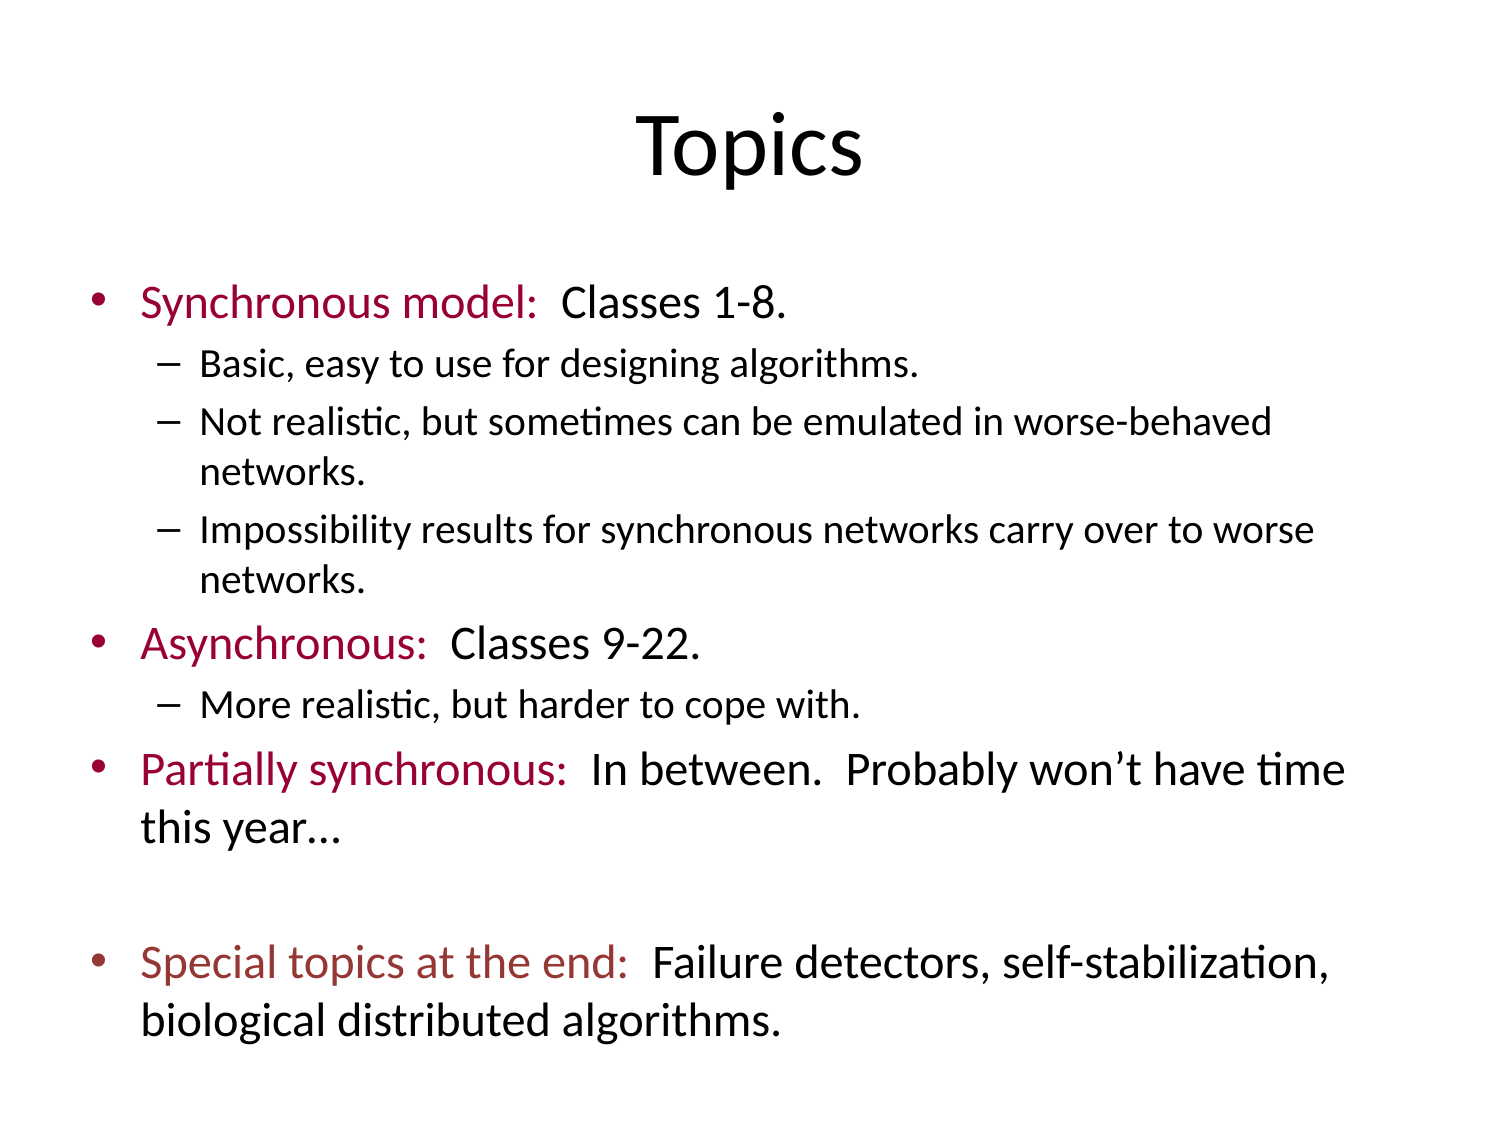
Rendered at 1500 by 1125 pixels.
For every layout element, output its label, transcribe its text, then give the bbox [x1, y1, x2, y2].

title Topics [75, 45, 1425, 233]
list Synchronous model: Classes 1-8. Basic, easy to use for designing algorithms. Not realistic, but sometimes can be emulated in worse-behaved networks. Impossibility results for synchronous networks carry over to worse networks. Asynchronous: Classes 9-22. More realistic, but harder to cope with. Partially synchronous: In between. Probably won’t have time this year… Special topics at the end: Failure detectors, self-stabilization, biological distributed algorithms. [75, 262, 1425, 1063]
